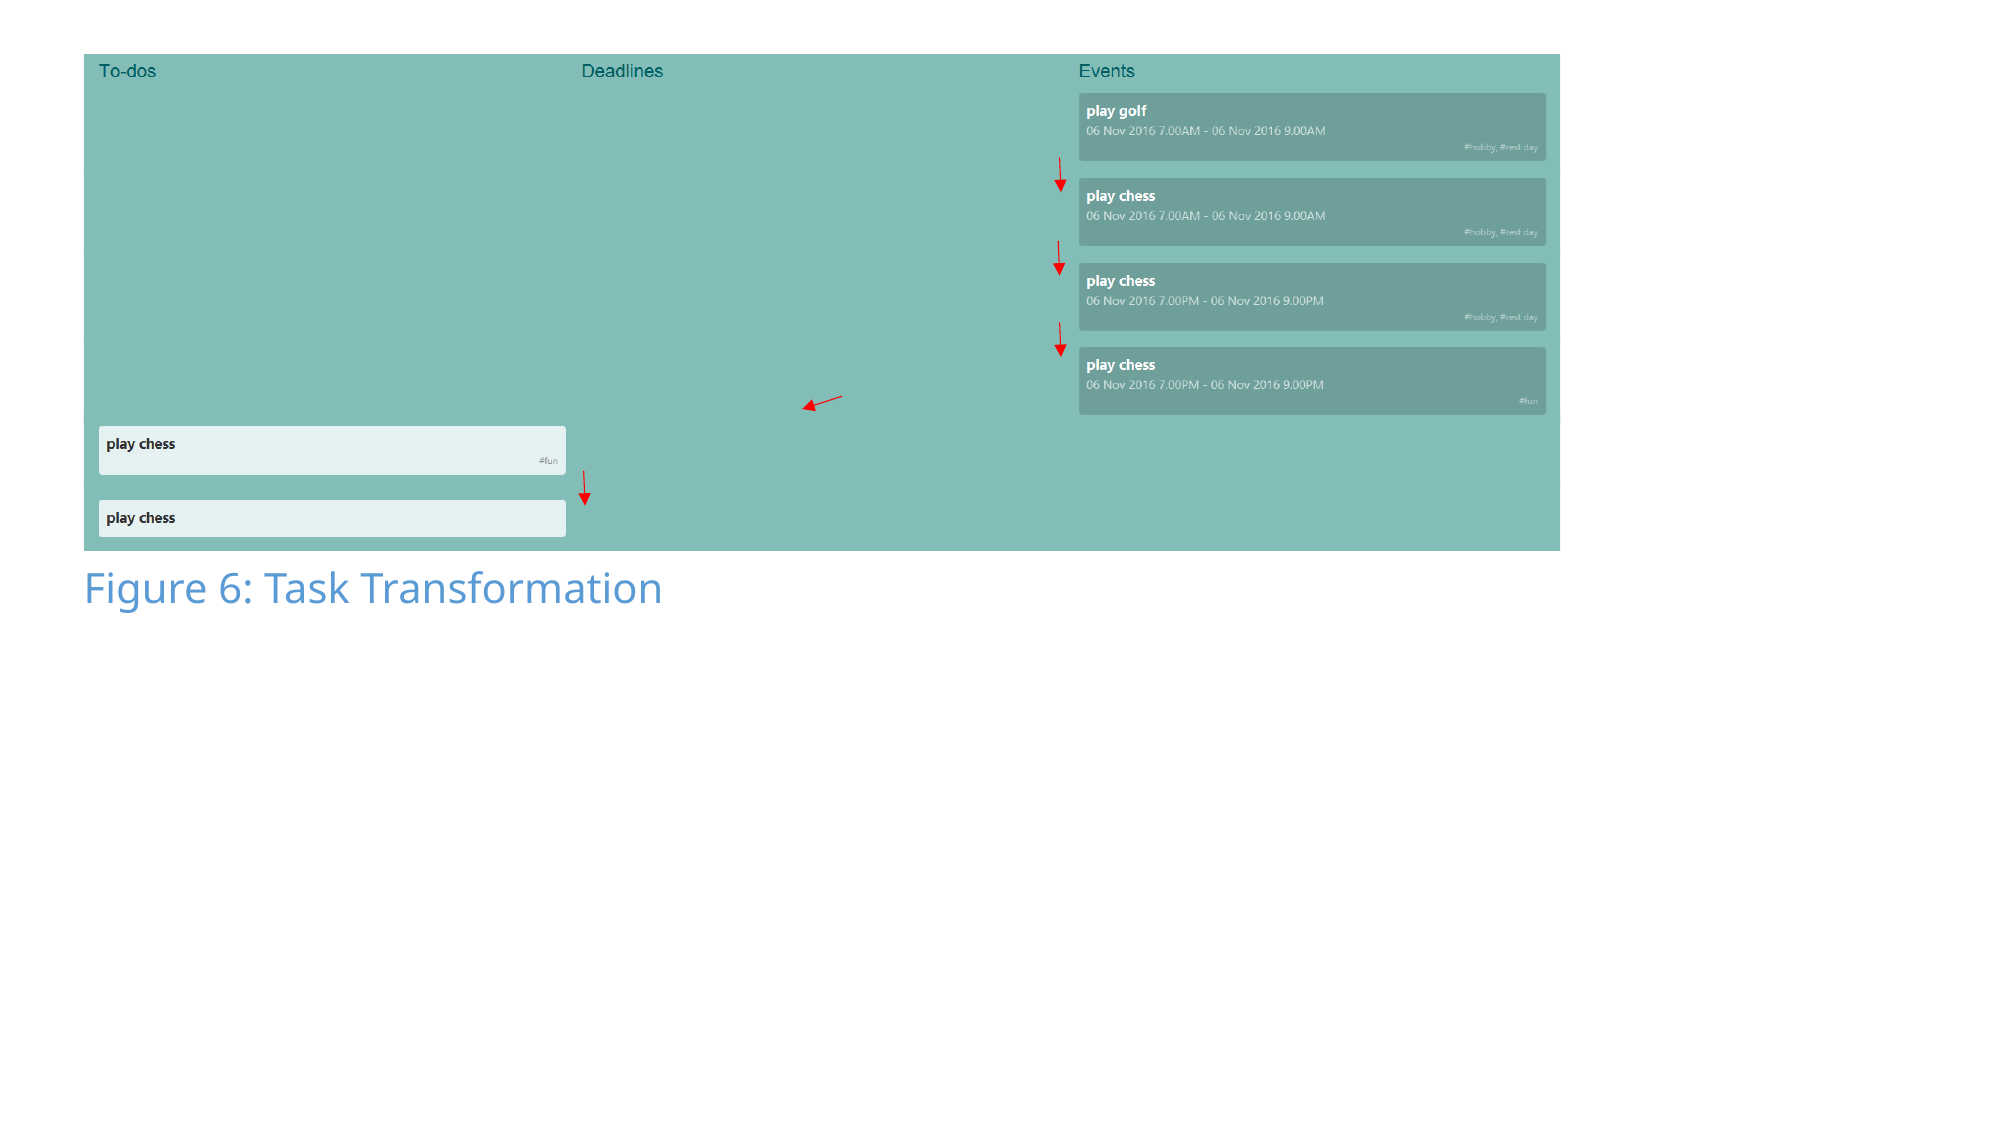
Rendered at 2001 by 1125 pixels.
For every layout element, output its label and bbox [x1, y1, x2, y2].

text_box [83, 54, 1561, 621]
